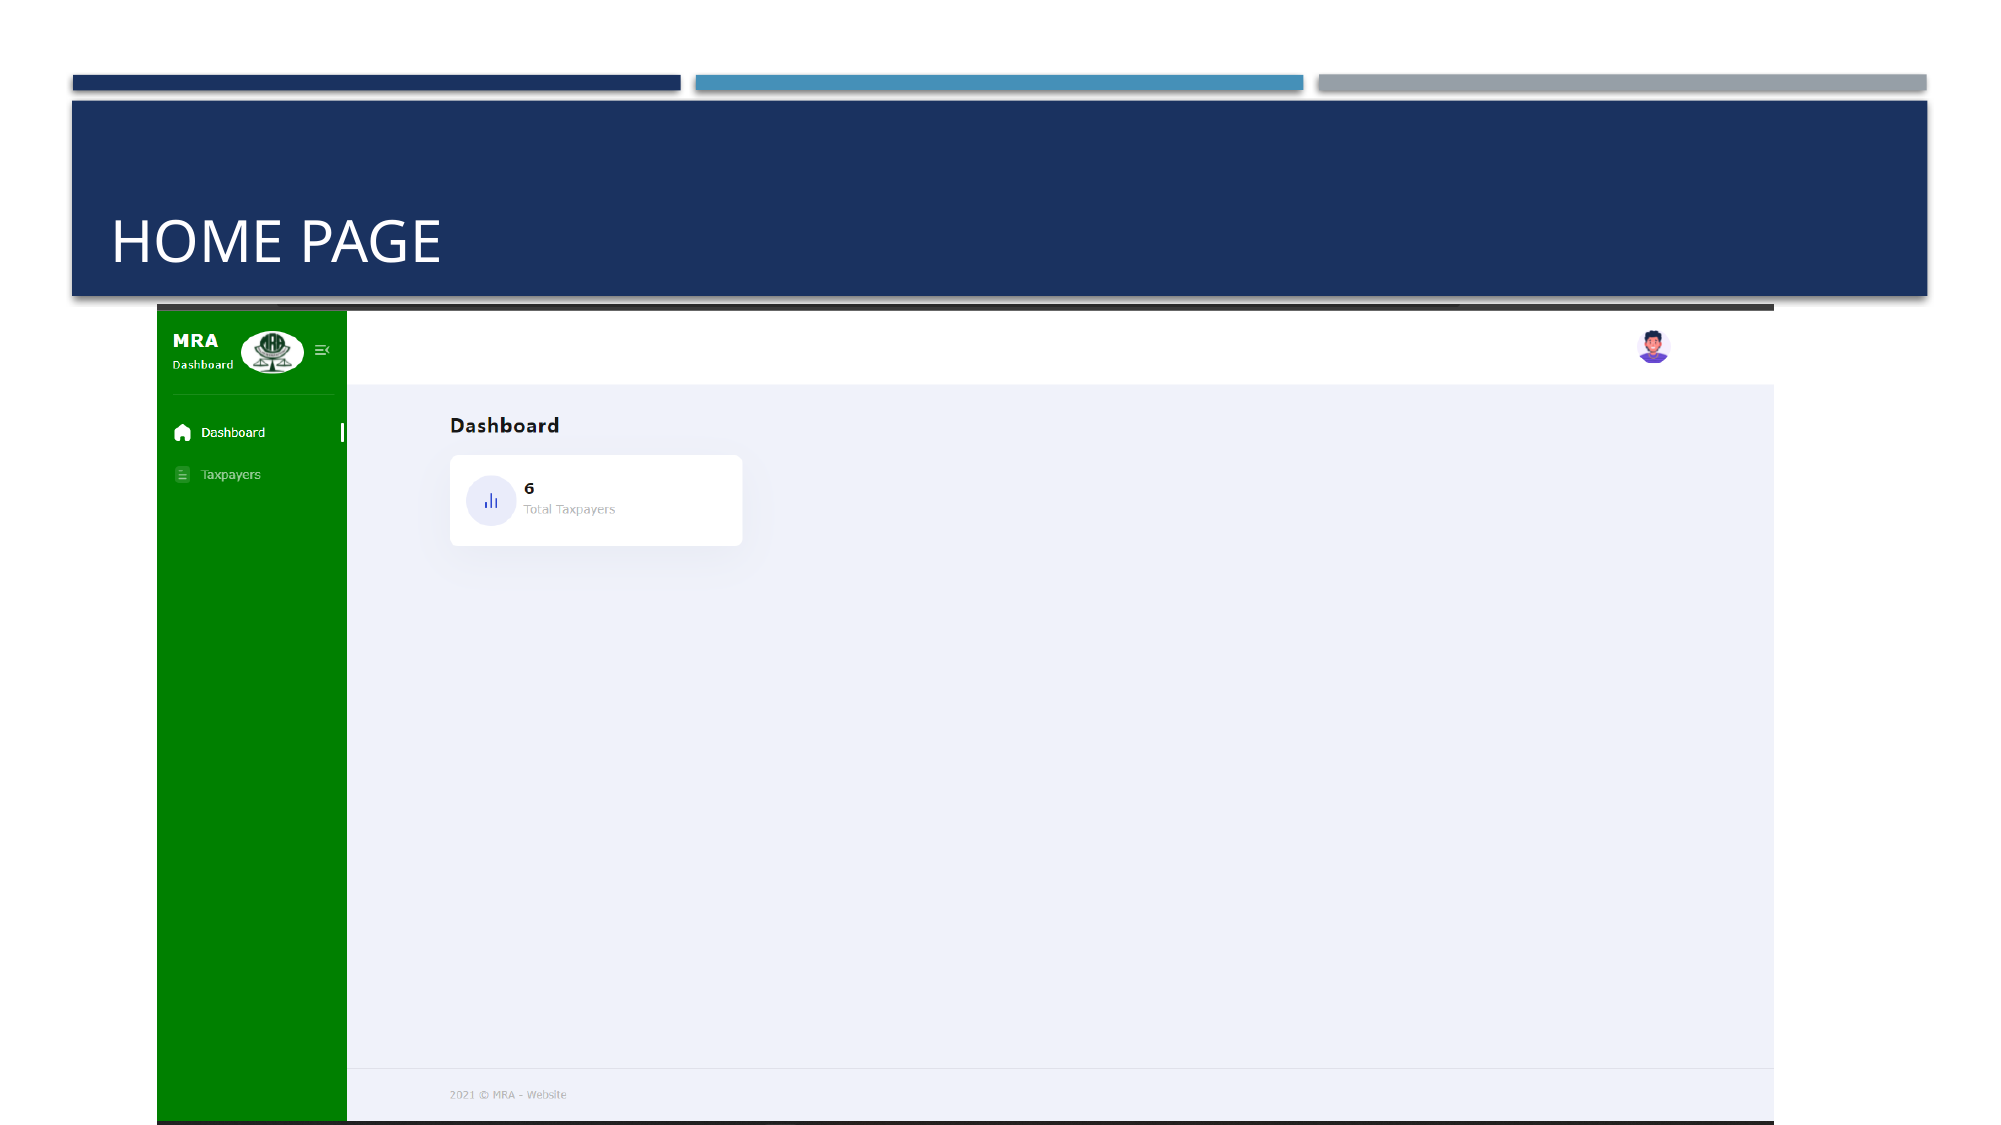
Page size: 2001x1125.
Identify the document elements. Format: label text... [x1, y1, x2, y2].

title home Page [95, 115, 1905, 282]
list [156, 304, 1774, 1125]
